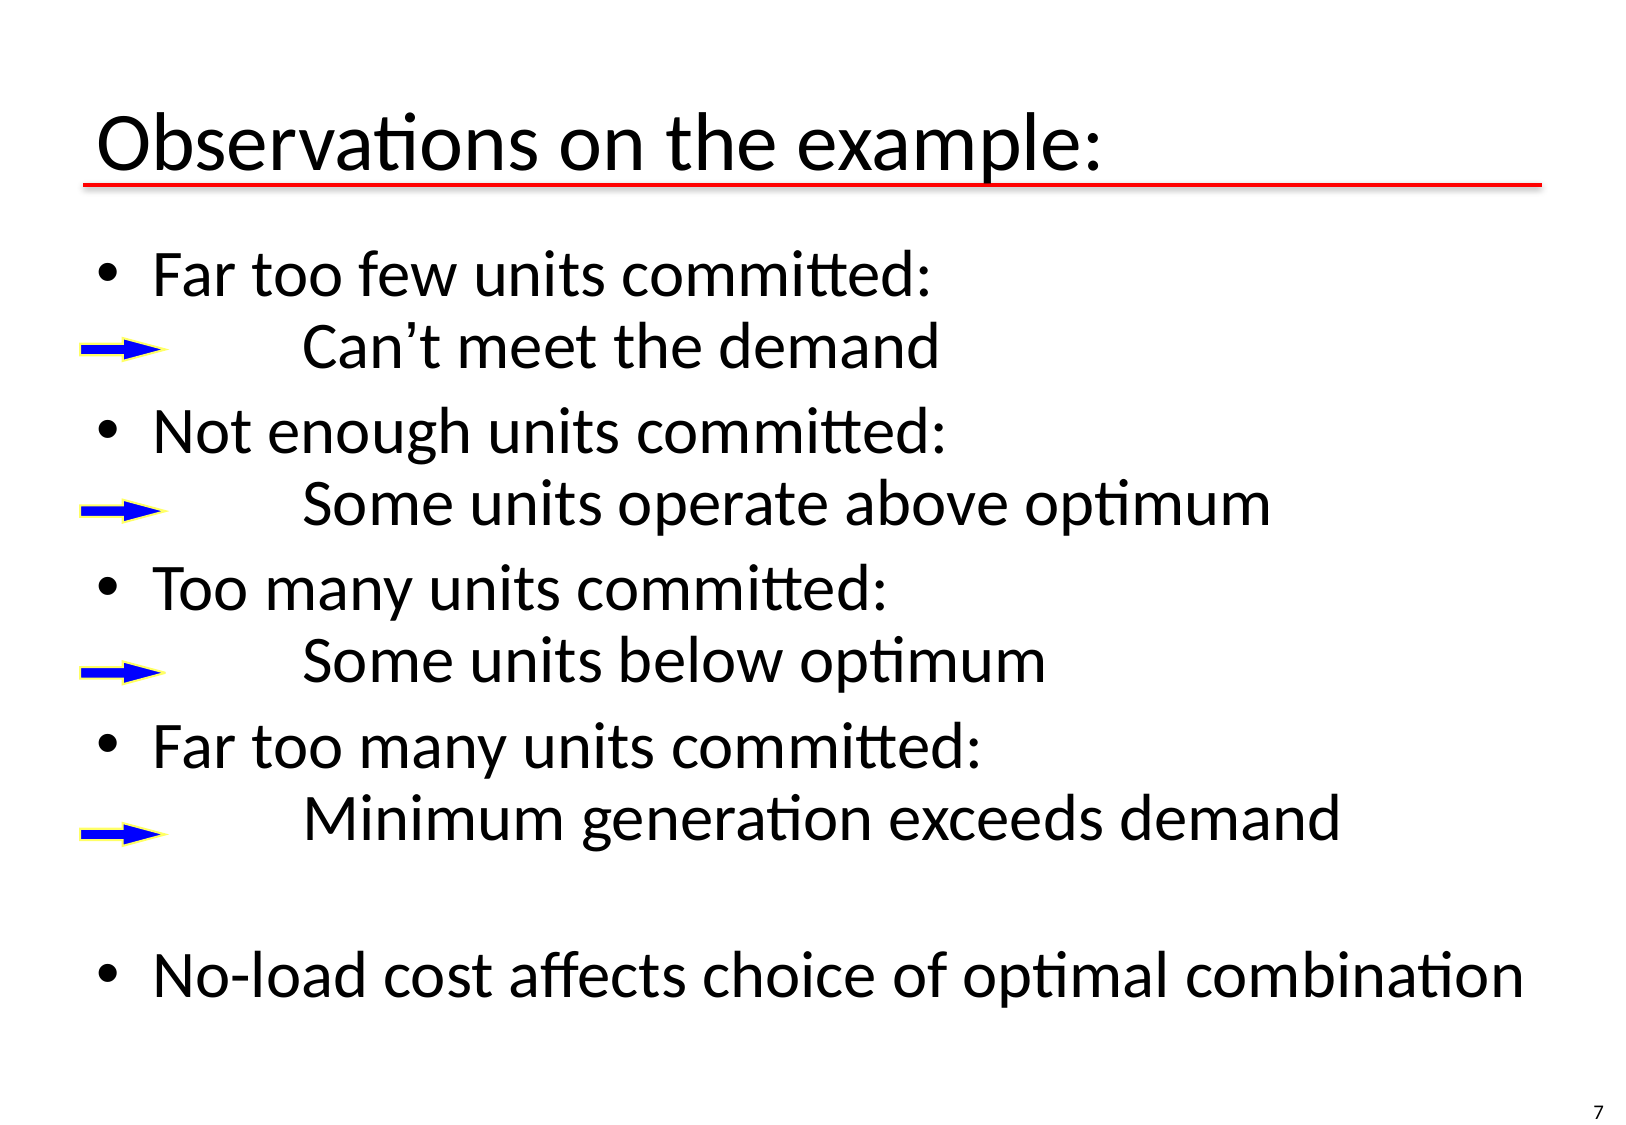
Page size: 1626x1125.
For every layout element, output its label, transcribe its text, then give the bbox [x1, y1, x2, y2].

slide_number 7 [1239, 1081, 1619, 1125]
text_box [80, 338, 166, 361]
title Observations on the example: [81, 19, 1544, 195]
list Far too few units committed: Can’t meet the demand Not enough units committed: Some units operate above optimum Too many units committed: Some units below optimum Far too many units committed: Minimum generation exceeds demand No-load cost affects choice of optimal combination [81, 231, 1544, 1047]
text_box [80, 499, 166, 523]
text_box [80, 661, 166, 685]
text_box [80, 822, 166, 846]
